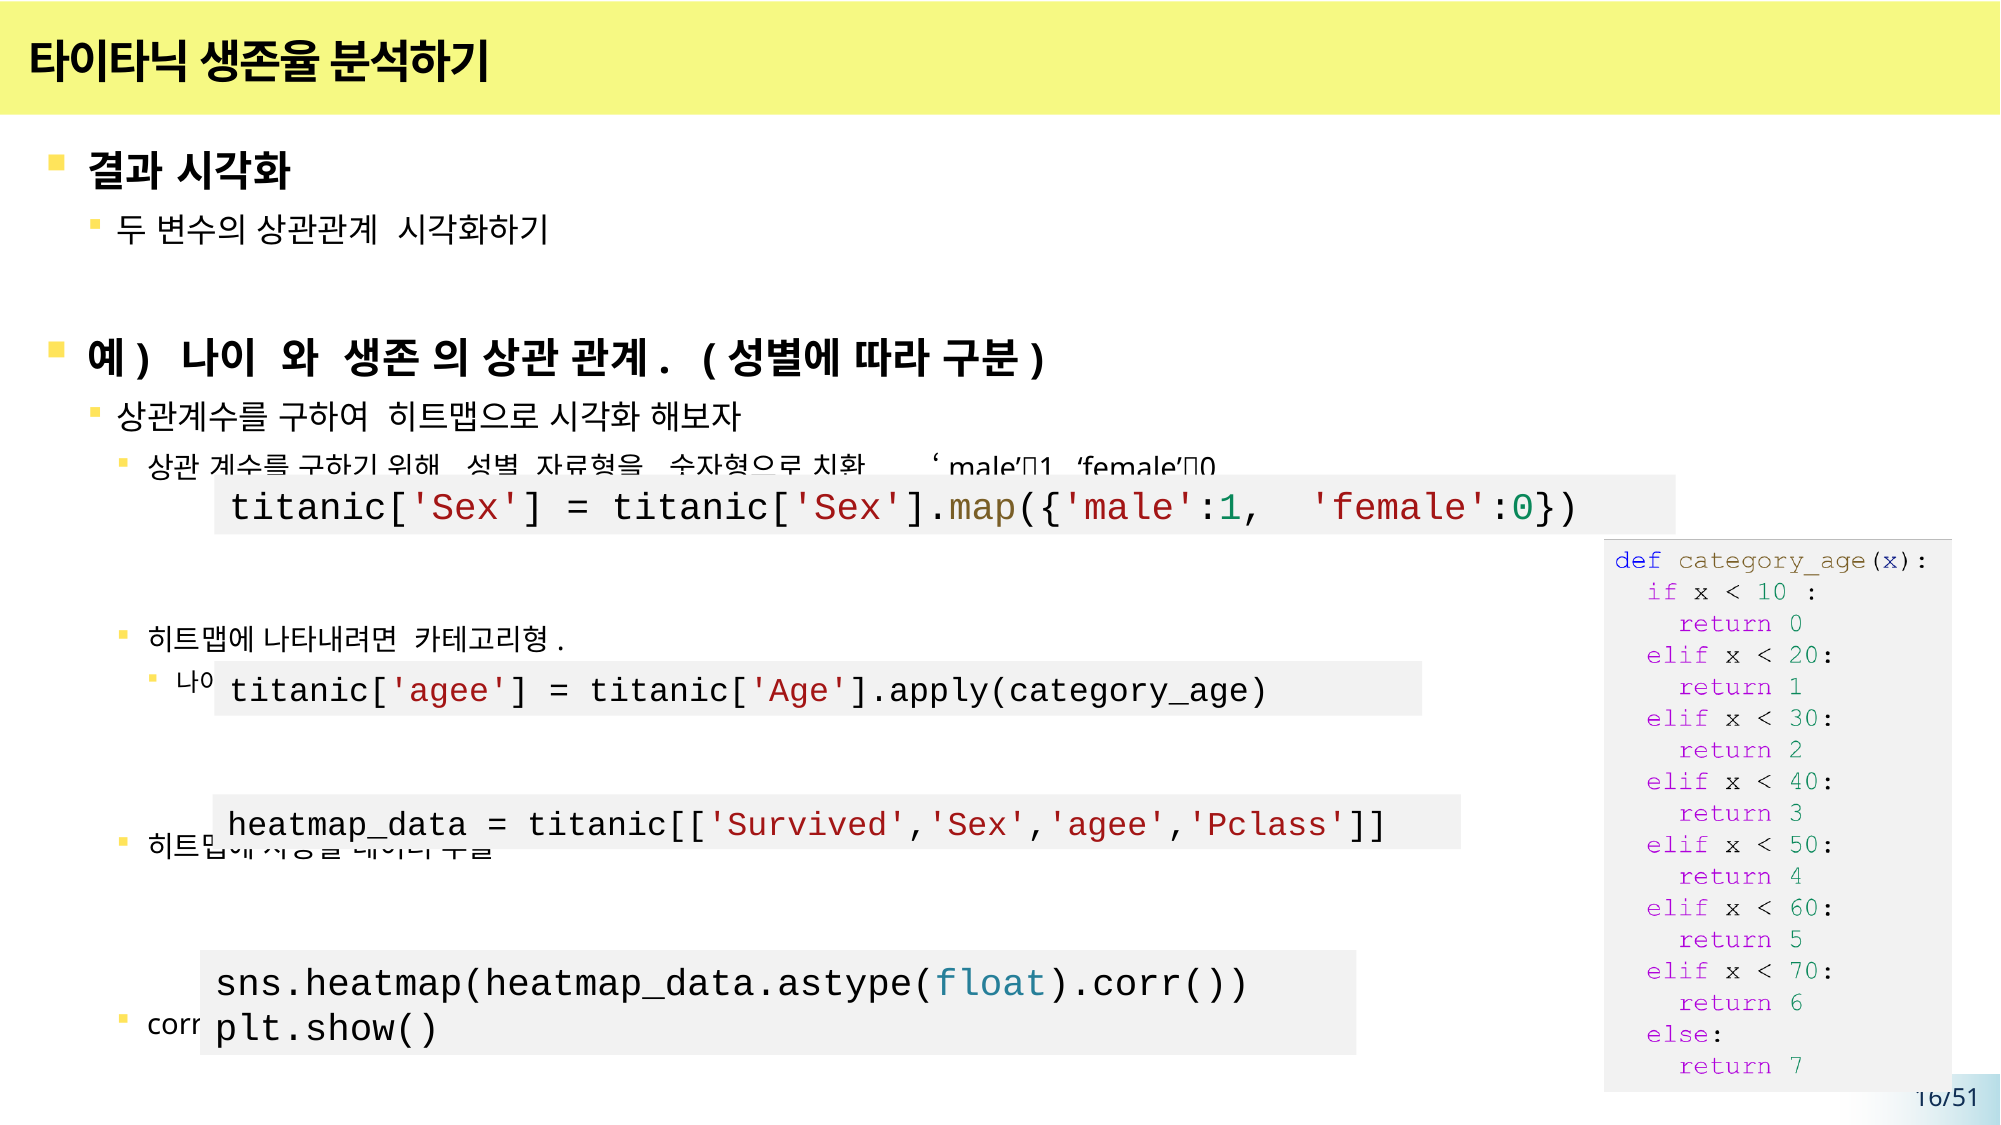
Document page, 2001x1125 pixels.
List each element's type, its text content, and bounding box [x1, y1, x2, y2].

text_box titanic['agee'] = titanic['Age'].apply(category_age) [214, 661, 1423, 716]
text_box heatmap_data = titanic[['Survived','Sex','agee','Pclass']] [212, 794, 1461, 850]
text_box titanic['Sex'] = titanic['Sex'].map({'male':1, 'female':0}) [214, 474, 1676, 535]
text_box sns.heatmap(heatmap_data.astype(float).corr()) plt.show() [200, 950, 1357, 1055]
picture [1598, 535, 1953, 1099]
title 타이타닉 생존율 분석하기 [13, 21, 1717, 99]
list 결과 시각화 두 변수의 상관관계 시각화하기 예) 나이 와 생존 의 상관 관계. (성별에 따라 구분) 상관계수를 구하여 히트맵으로 시각화 해보자 상관 계수를 구하기 위해 성별 자료형을 숫자형으로 치환 ‘male’1 ‘female’0 히트맵에 나타내려면 카테고리형. 나이를 10살 단위로 0~ 7까지 분류하고. ‘agee’ 이름의 새로운 컬럼 추가 히트맵에 사용할 데이터 추출 corr()함수로 구한 상관 계수로 히트맵 생성 [13, 126, 1975, 1057]
